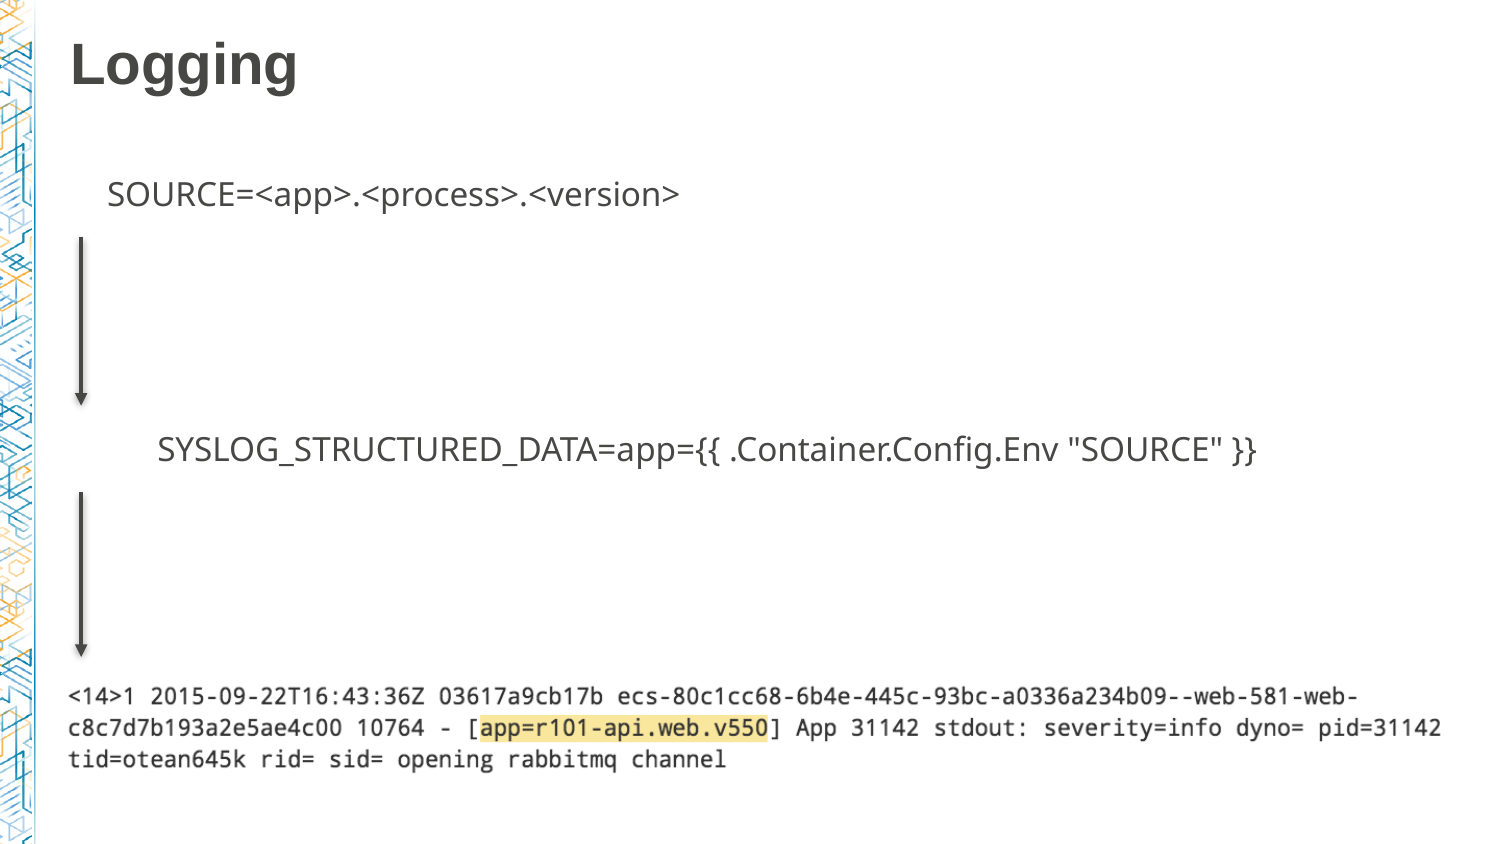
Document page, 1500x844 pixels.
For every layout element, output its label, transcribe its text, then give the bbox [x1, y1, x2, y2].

text_box SYSLOG_STRUCTURED_DATA=app={{ .Container.Config.Env "SOURCE" }} [142, 420, 1274, 476]
picture [0, 0, 1500, 844]
text_box SOURCE=<app>.<process>.<version> [92, 165, 697, 221]
title Logging [55, 18, 1402, 109]
